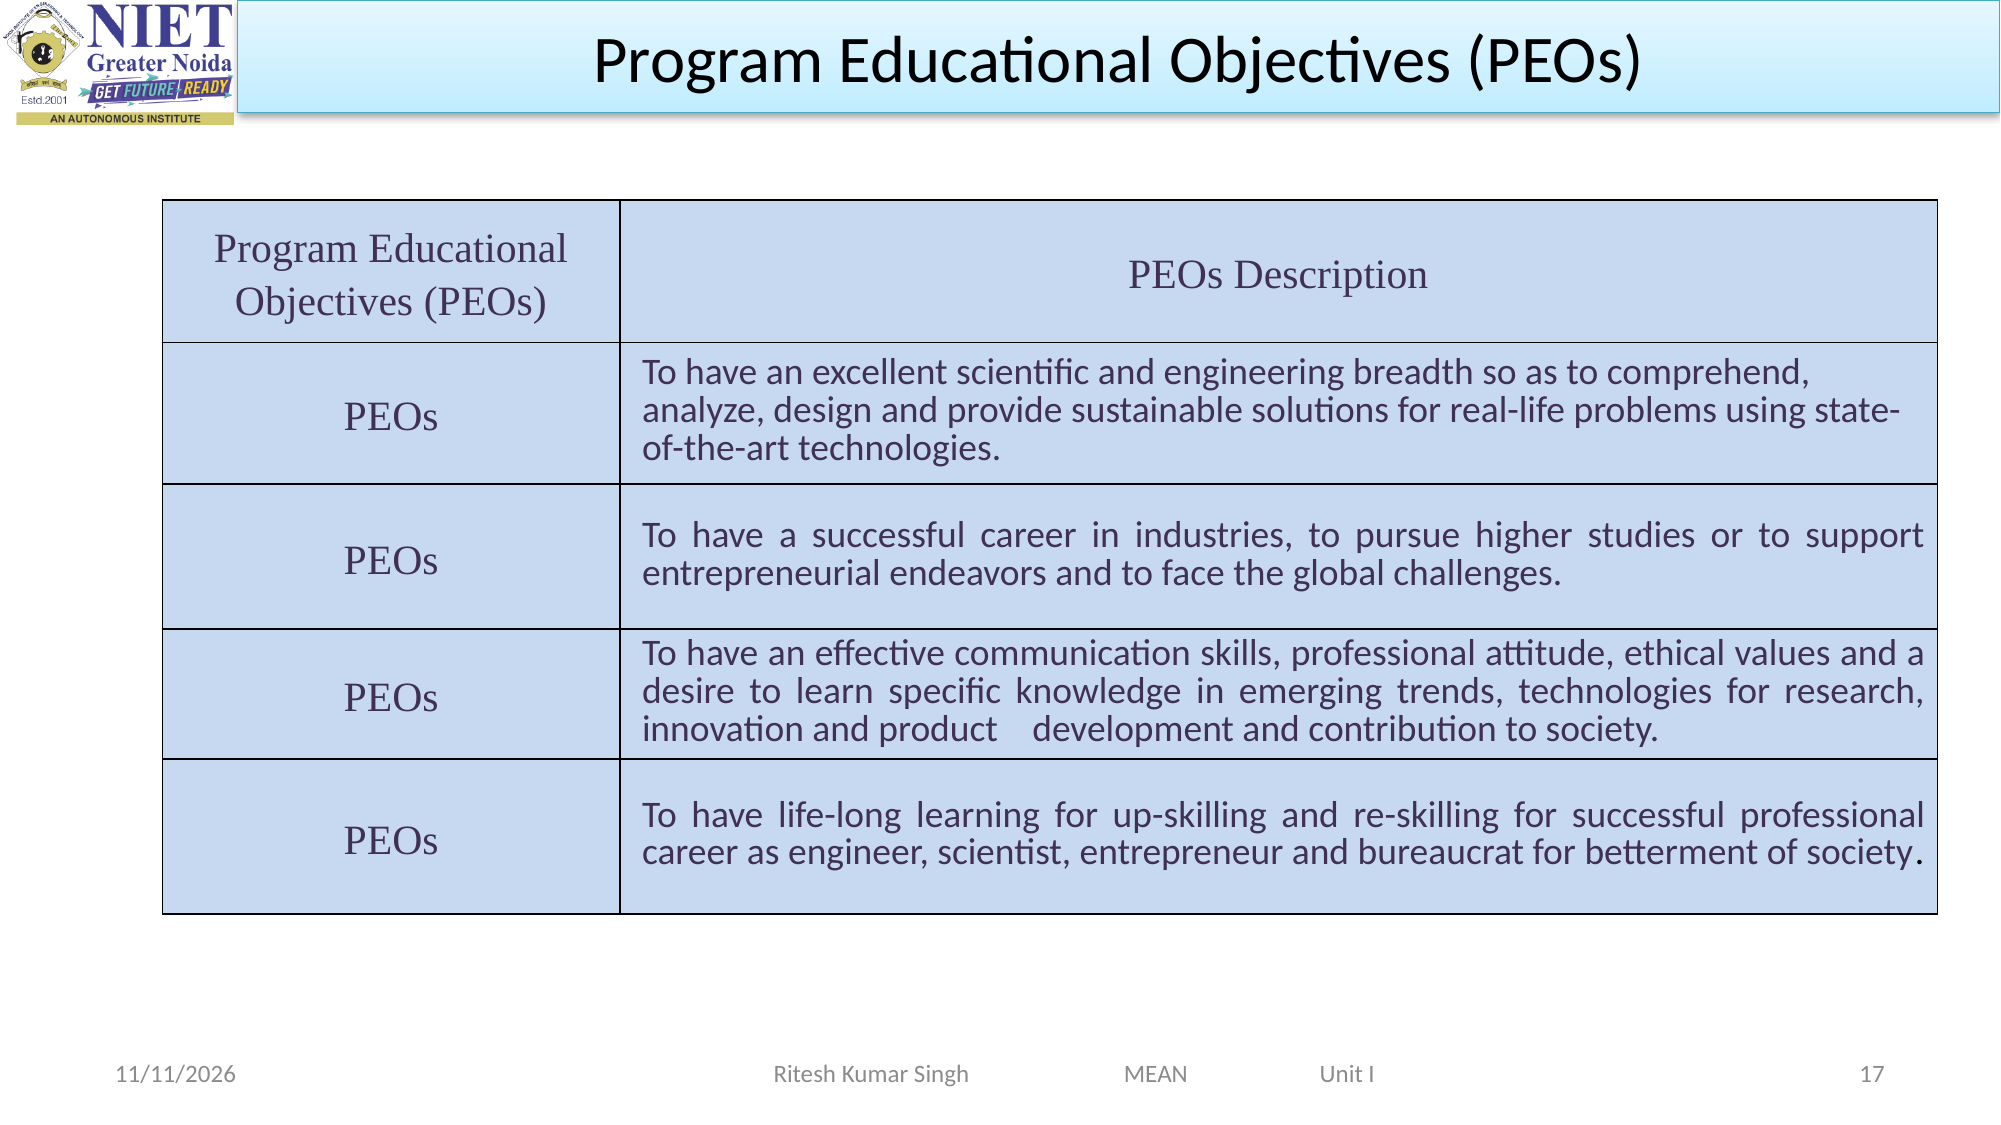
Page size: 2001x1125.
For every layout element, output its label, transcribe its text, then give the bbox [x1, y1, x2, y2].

table_header Program Educational Objectives (PEOs) [163, 201, 619, 342]
table_cell PEOs [163, 760, 619, 913]
table_cell To have an excellent scientific and engineering breadth so as to comprehend, analyze, design and provide sustainable solutions for real-life problems using state-of-the-art technologies. [621, 343, 1937, 483]
picture [3, 2, 234, 125]
footer Ritesh Kumar Singh MEAN Unit I [662, 1042, 1433, 1103]
table_cell PEOs [163, 485, 619, 628]
table_header PEOs Description [621, 201, 1937, 342]
table_cell PEOs [163, 343, 619, 483]
table_cell To have life-long learning for up-skilling and re-skilling for successful professional career as engineer, scientist, entrepreneur and bureaucrat for betterment of society. [621, 760, 1937, 913]
text_box Program Educational Objectives (PEOs) [237, 0, 2000, 113]
table_cell To have a successful career in industries, to pursue higher studies or to support entrepreneurial endeavors and to face the global challenges. [621, 485, 1937, 628]
slide_number 17 [1433, 1042, 1900, 1103]
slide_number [99, 1042, 567, 1103]
table_cell To have an effective communication skills, professional attitude, ethical values and a desire to learn specific knowledge in emerging trends, technologies for research, innovation and product development and contribution to society. [621, 630, 1937, 758]
table_cell PEOs [163, 630, 619, 758]
